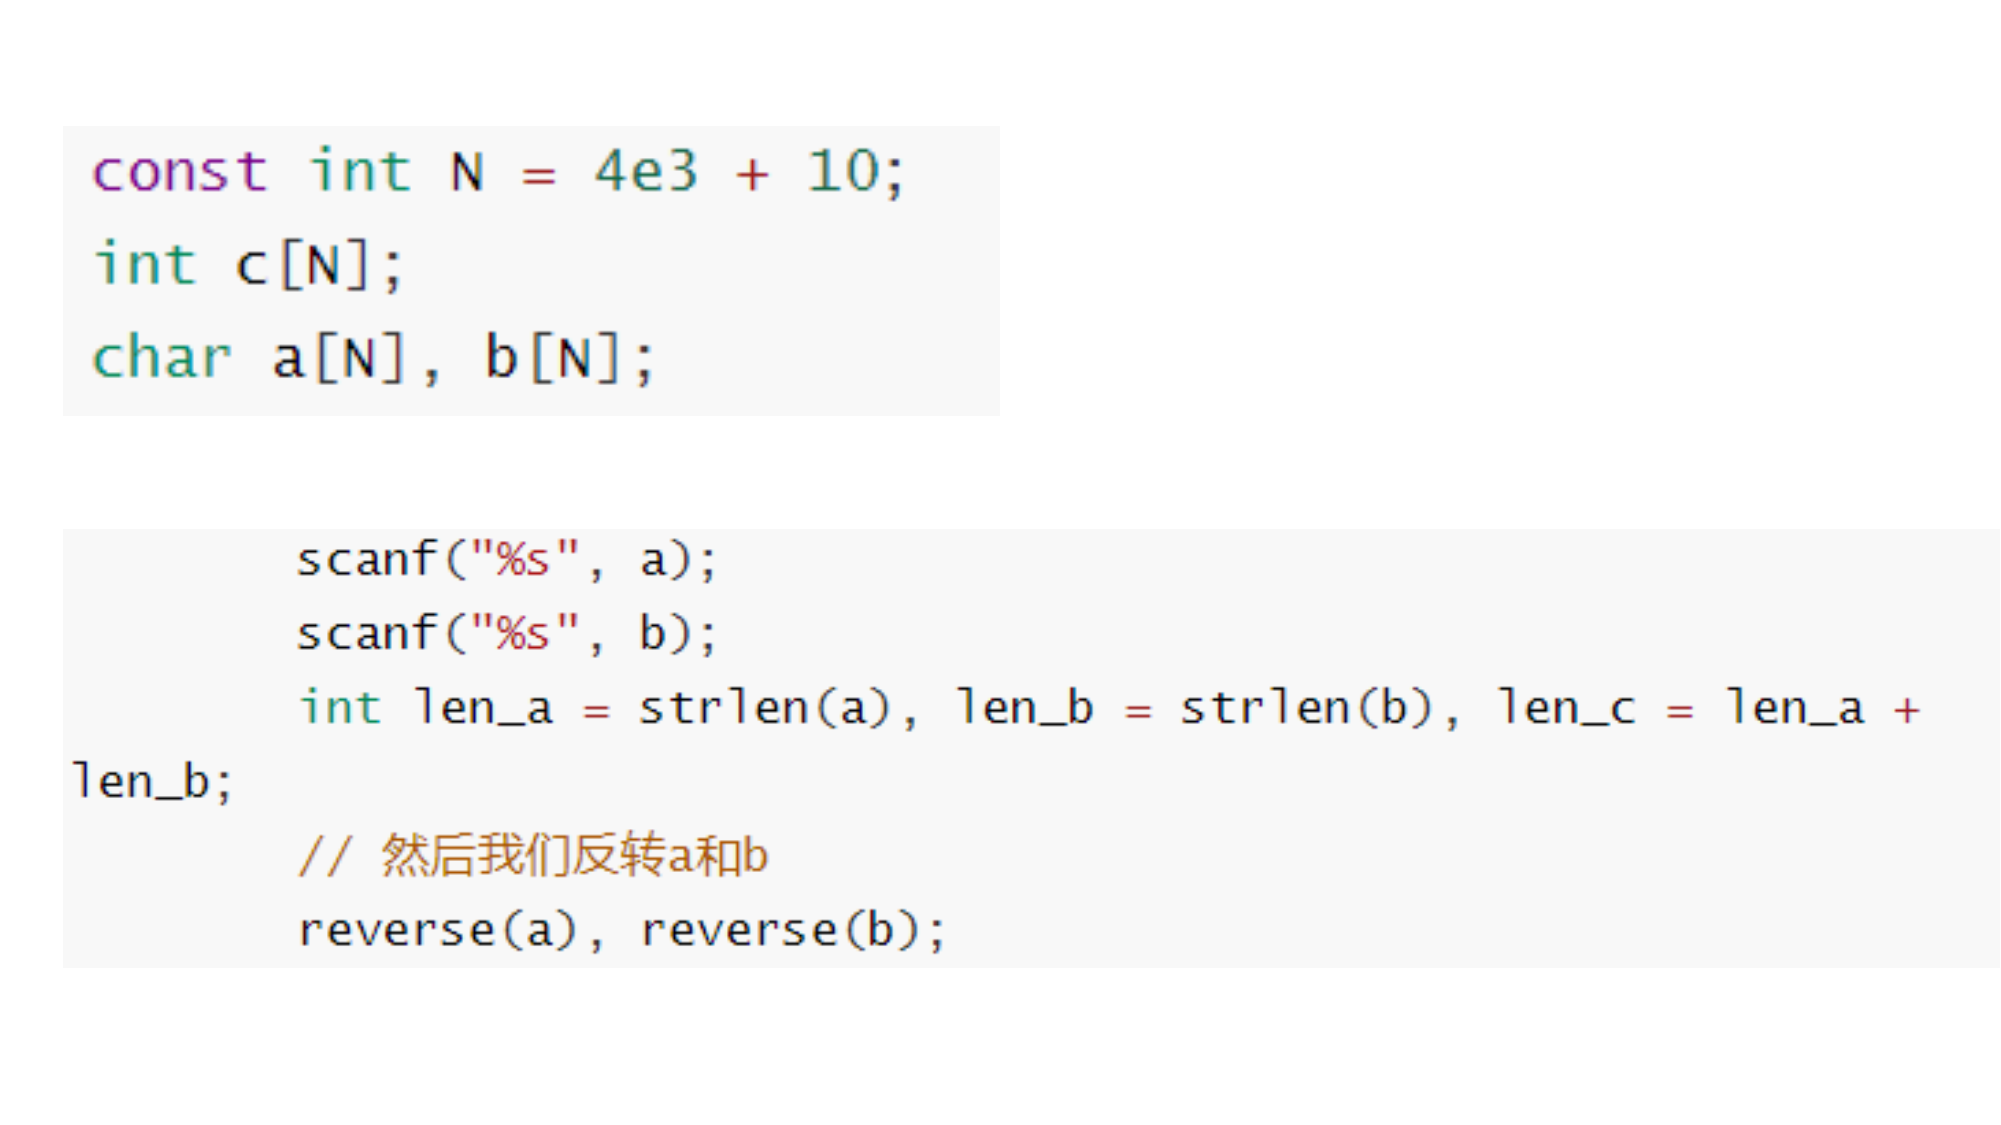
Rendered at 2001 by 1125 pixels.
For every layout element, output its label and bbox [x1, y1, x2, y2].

picture [62, 529, 2000, 968]
picture [62, 126, 1000, 416]
